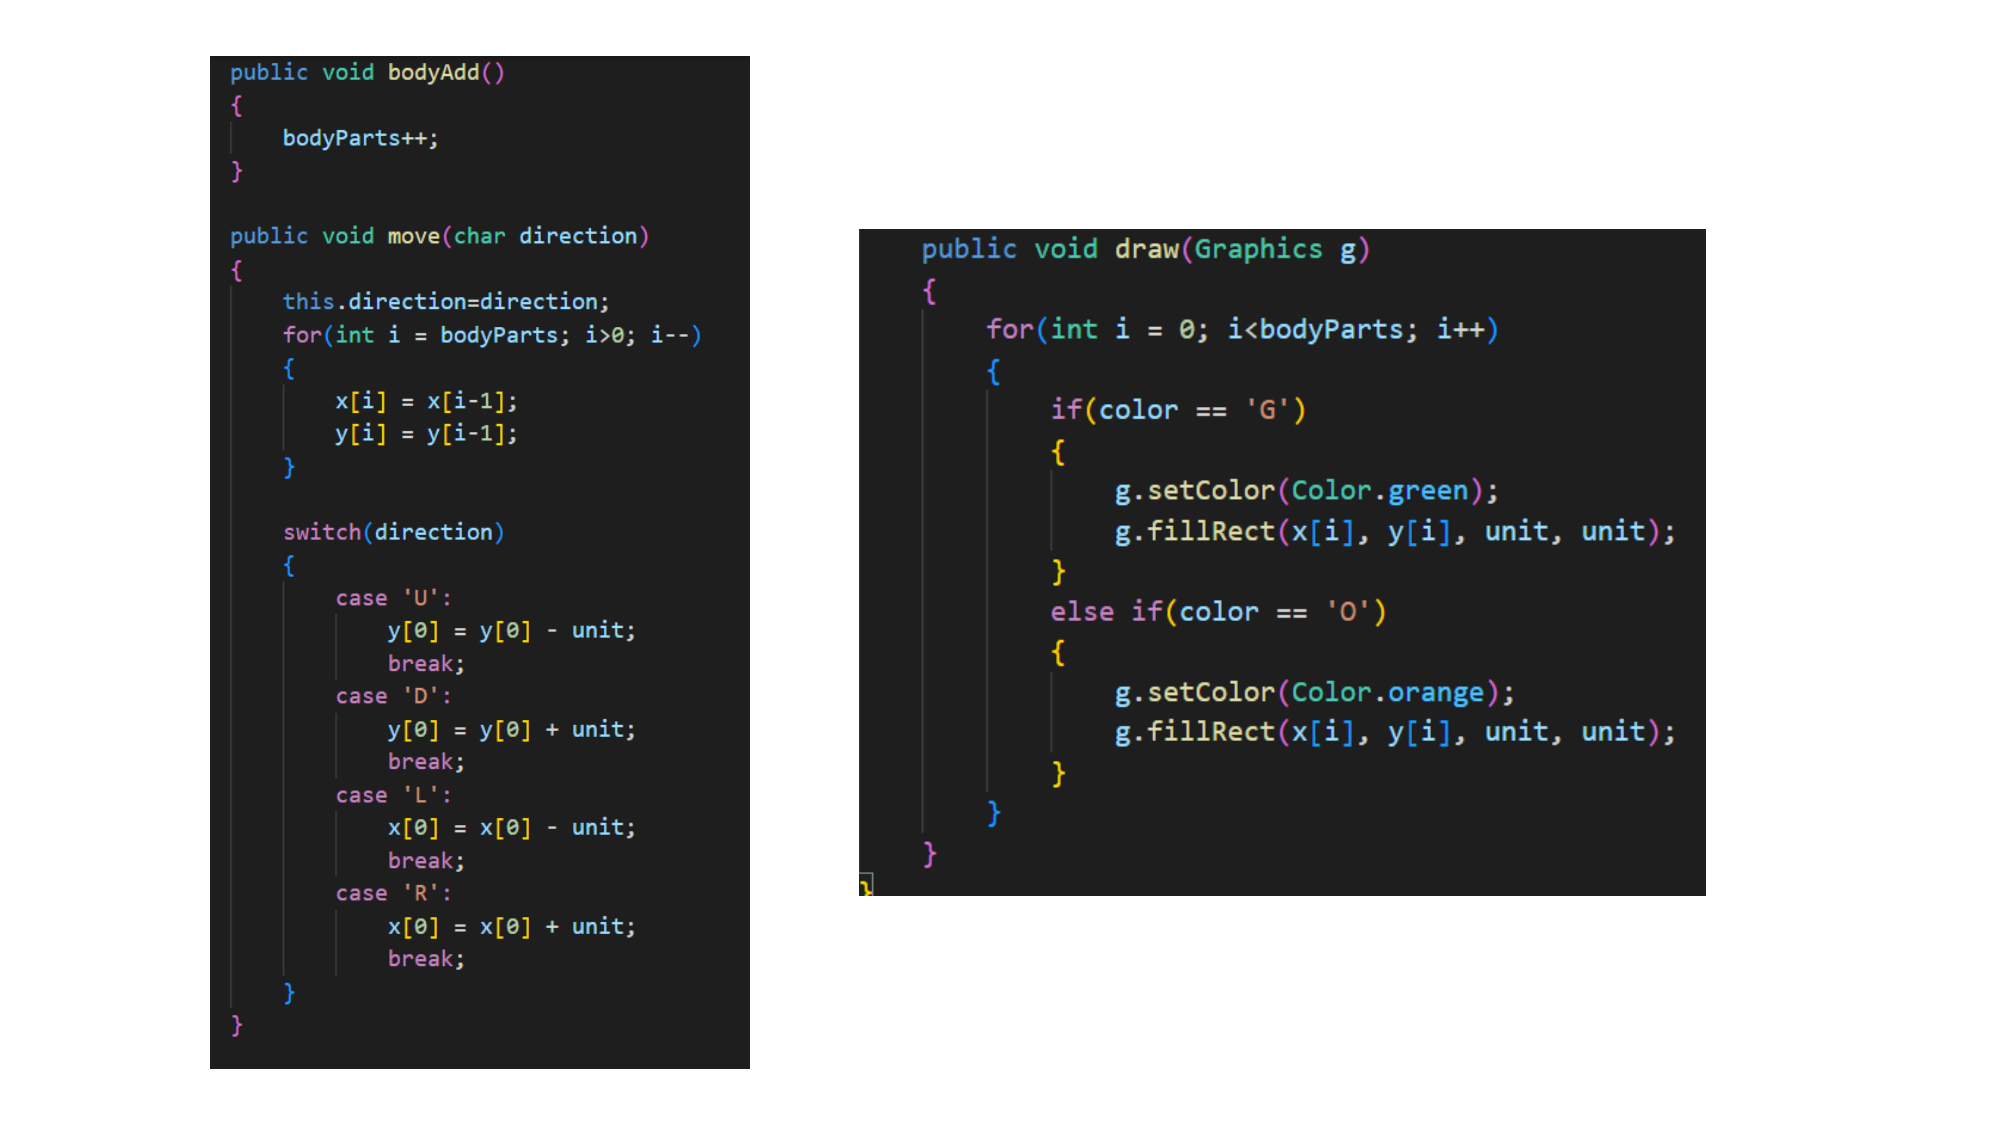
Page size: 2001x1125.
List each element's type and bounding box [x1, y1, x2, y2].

picture [209, 56, 750, 1069]
picture [859, 229, 1706, 896]
